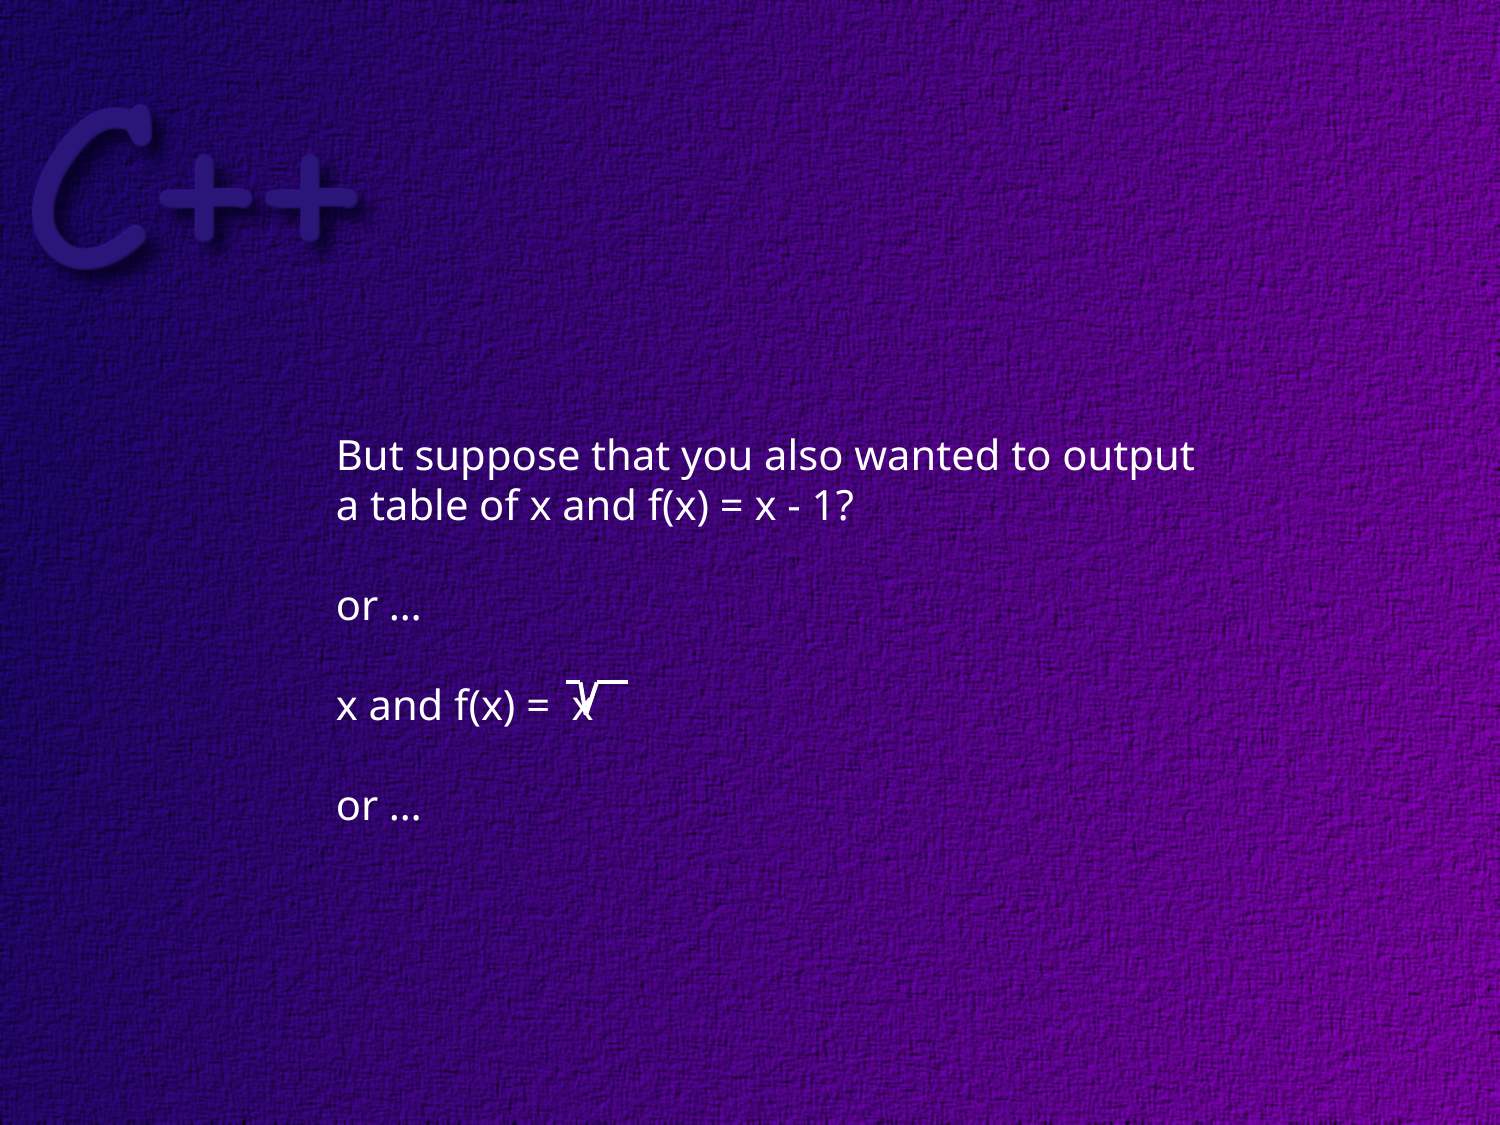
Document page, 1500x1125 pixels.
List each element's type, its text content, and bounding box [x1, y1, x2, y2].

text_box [585, 682, 598, 716]
picture [0, 0, 1500, 1125]
text_box But suppose that you also wanted to output a table of x and f(x) = x - 1? or … x and f(x) = x or … [321, 421, 1210, 837]
